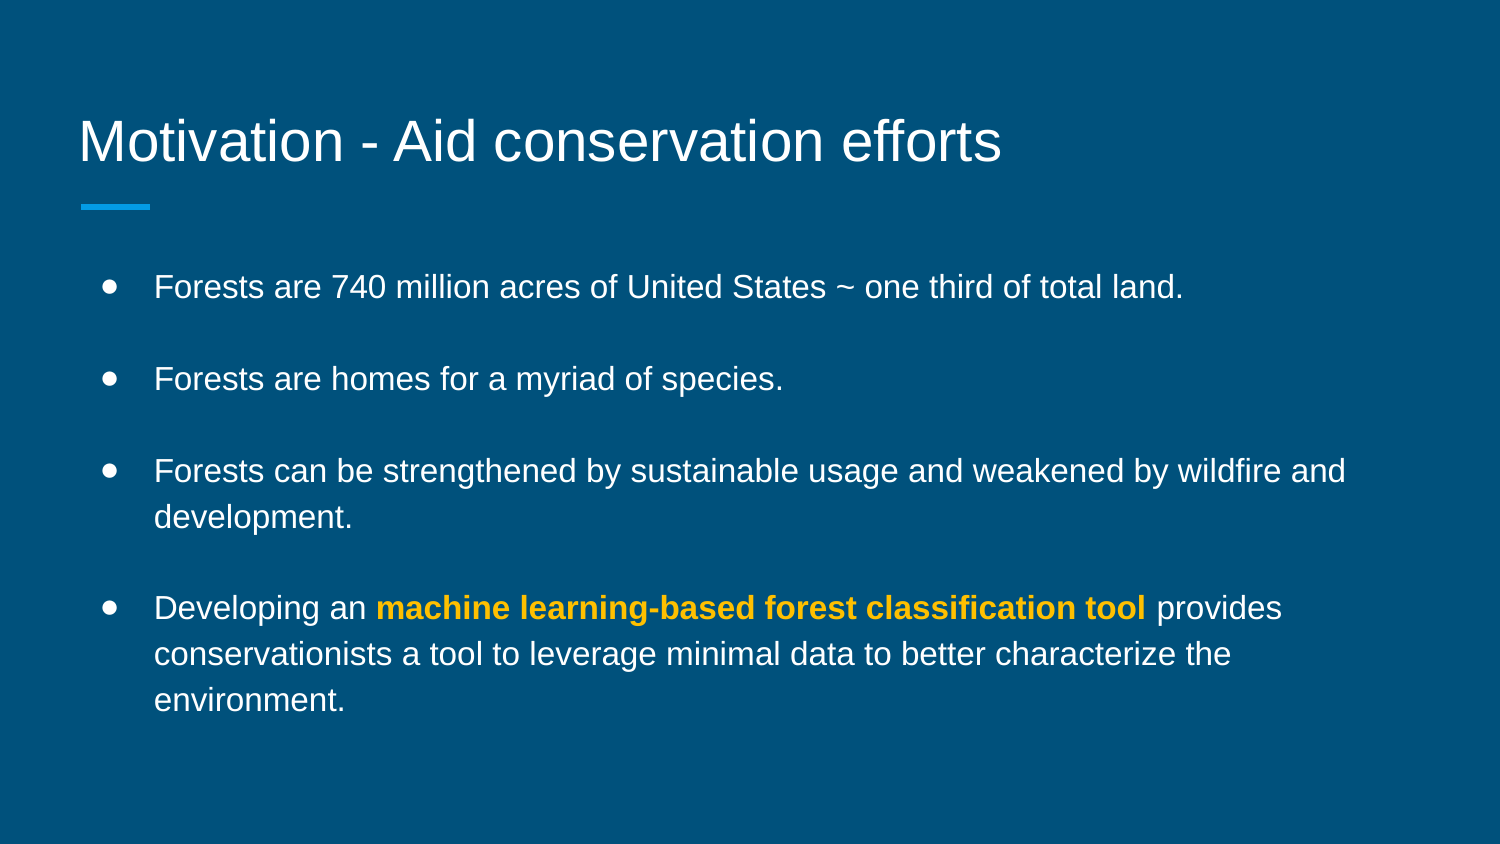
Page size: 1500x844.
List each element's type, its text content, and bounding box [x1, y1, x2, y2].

list Forests are 740 million acres of United States ~ one third of total land. Forests are homes for a myriad of species. Forests can be strengthened by sustainable usage and weakened by wildfire and development. Developing an machine learning-based forest classification tool provides conservationists a tool to leverage minimal data to better characterize the environment. [63, 244, 1437, 750]
title Motivation - Aid conservation efforts [63, 75, 1437, 188]
